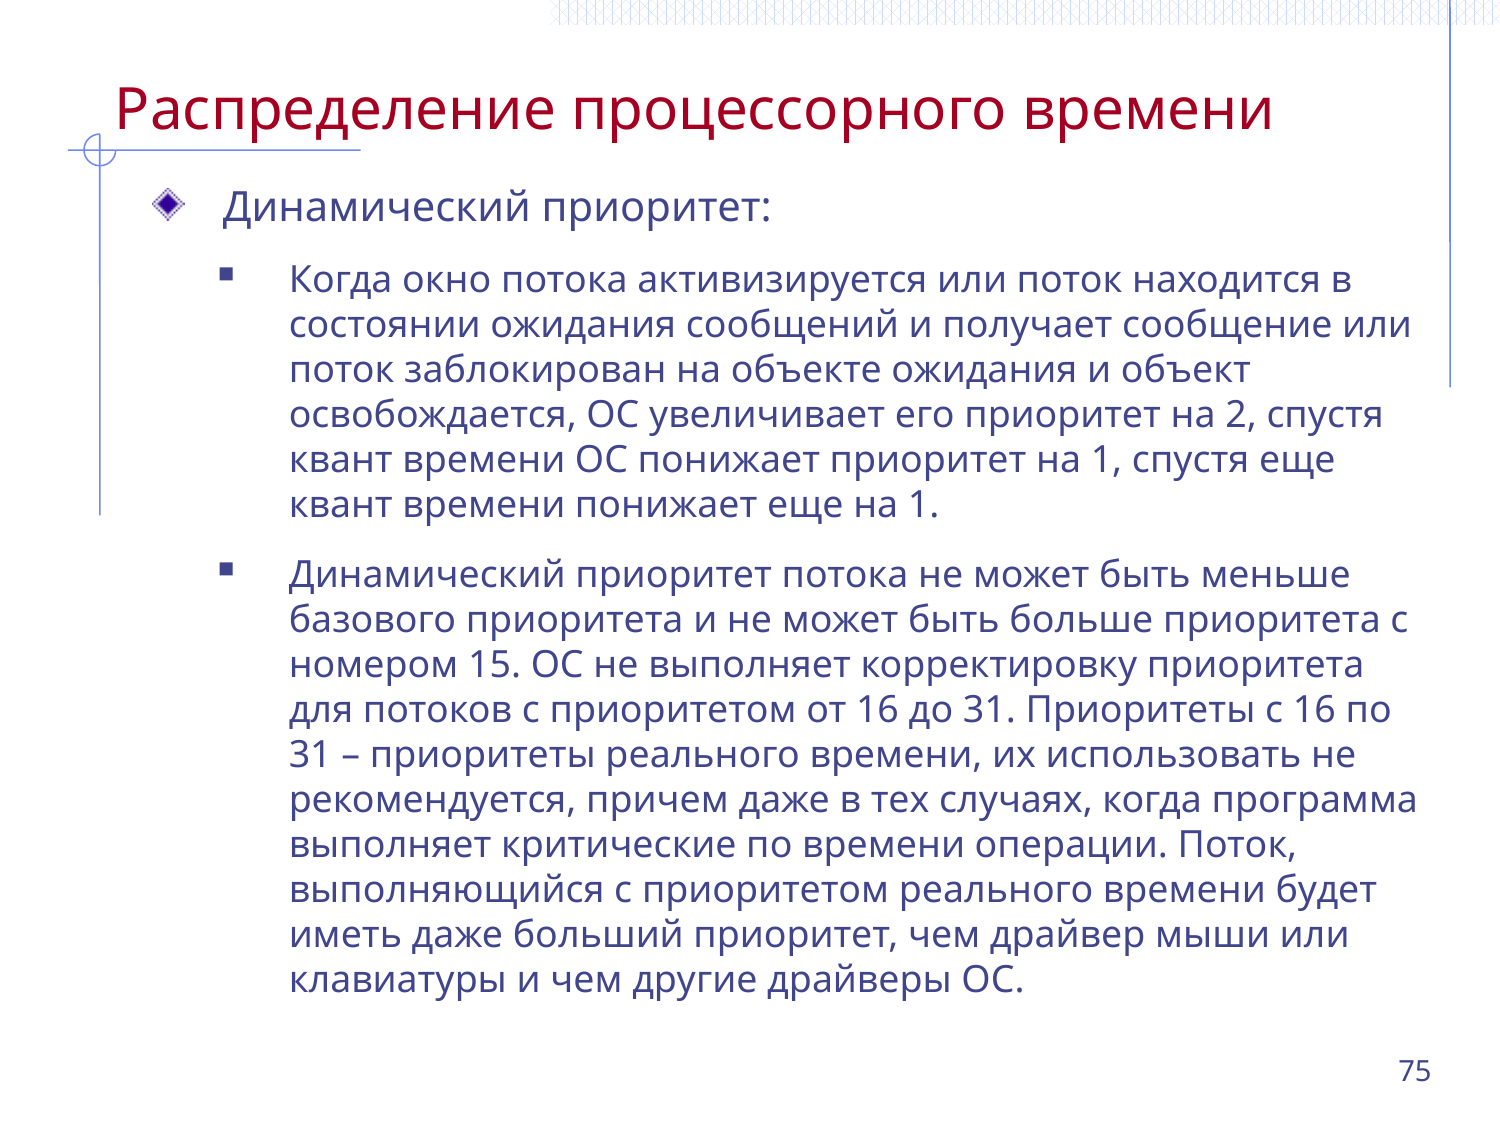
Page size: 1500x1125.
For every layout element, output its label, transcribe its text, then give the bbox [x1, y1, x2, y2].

picture [152, 188, 185, 221]
title Распределение процессорного времени [99, 50, 1375, 149]
text_box Динамический приоритет: Когда окно потока активизируется или поток находится в состоянии ожидания сообщений и получает сообщение или поток заблокирован на объекте ожидания и объект освобождается, ОС увеличивает его приоритет на 2, спустя квант времени ОС понижает приоритет на 1, спустя еще квант времени понижает еще на 1. Динамический приоритет потока не может быть меньше базового приоритета и не может быть больше приоритета с номером 15. ОС не выполняет корректировку приоритета для потоков с приоритетом от 16 до 31. Приоритеты с 16 по 31 – приоритеты реального времени, их использовать не рекомендуется, причем даже в тех случаях, когда программа выполняет критические по времени операции. Поток, выполняющийся с приоритетом реального времени будет иметь даже больший приоритет, чем драйвер мыши или клавиатуры и чем другие драйверы ОС. [137, 172, 1447, 1106]
